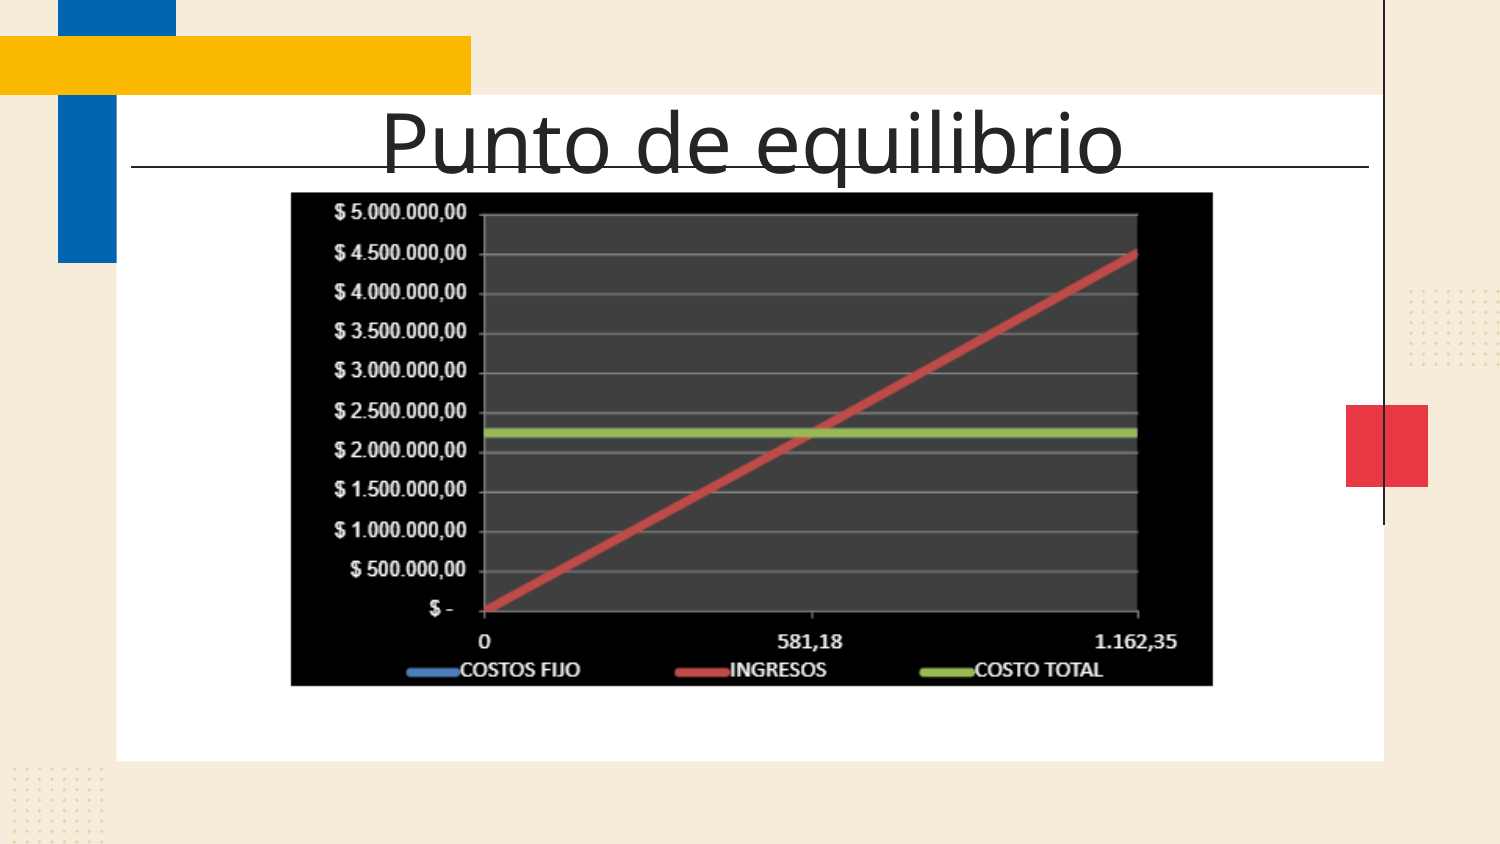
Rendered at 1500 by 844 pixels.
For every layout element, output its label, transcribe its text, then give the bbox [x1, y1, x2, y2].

picture [285, 188, 1221, 691]
title Punto de equilibrio [152, 128, 1354, 166]
title Punto de equilibrio [152, 167, 1354, 205]
